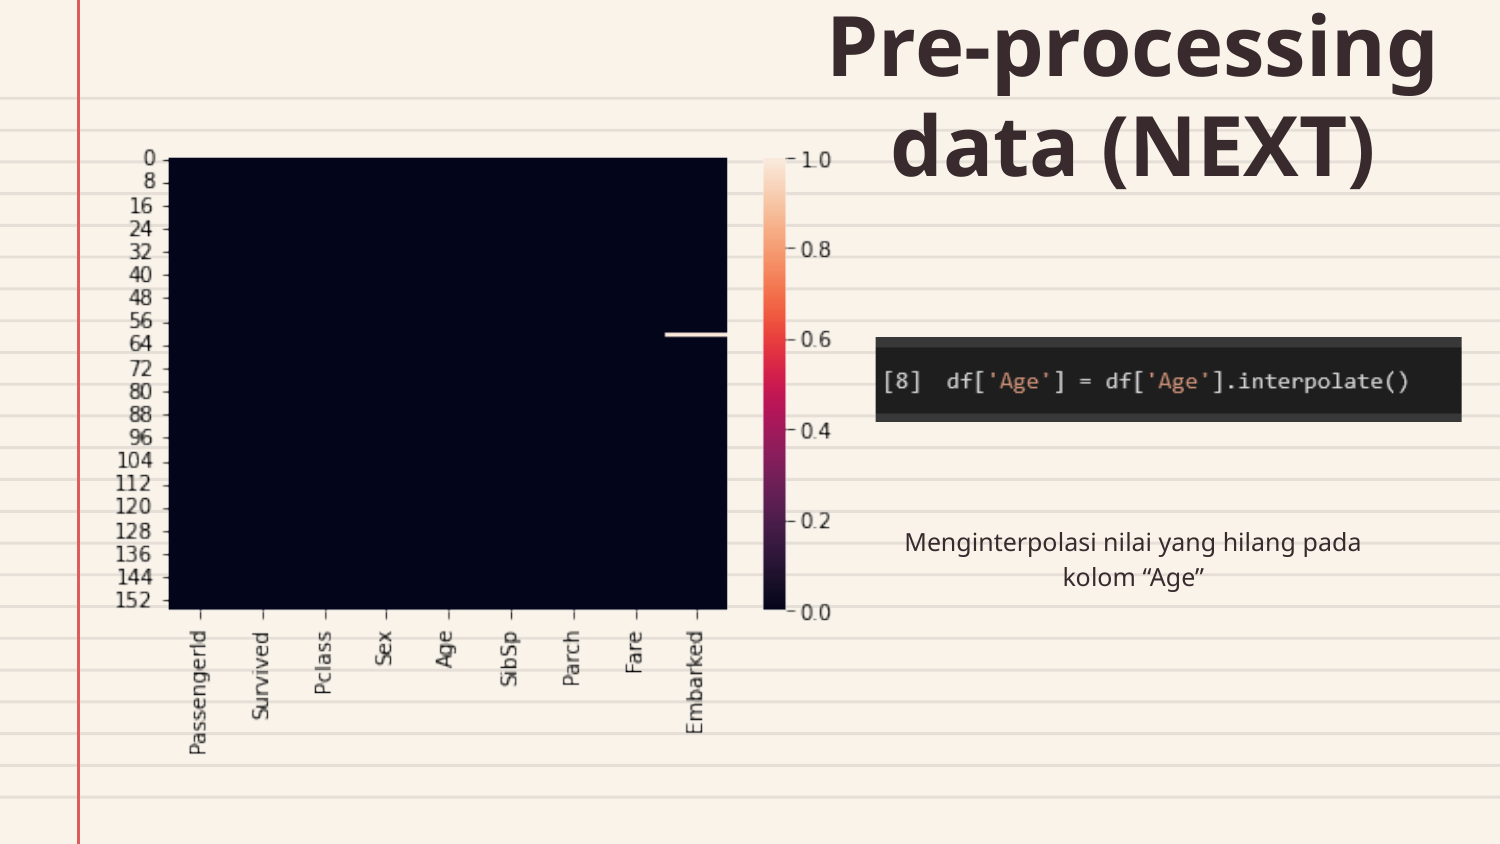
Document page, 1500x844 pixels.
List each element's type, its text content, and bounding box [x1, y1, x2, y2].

picture [875, 337, 1462, 422]
list Menginterpolasi nilai yang hilang pada kolom “Age” [875, 429, 1392, 693]
title Pre-processing data (NEXT) [773, 51, 1494, 136]
picture [100, 135, 847, 767]
